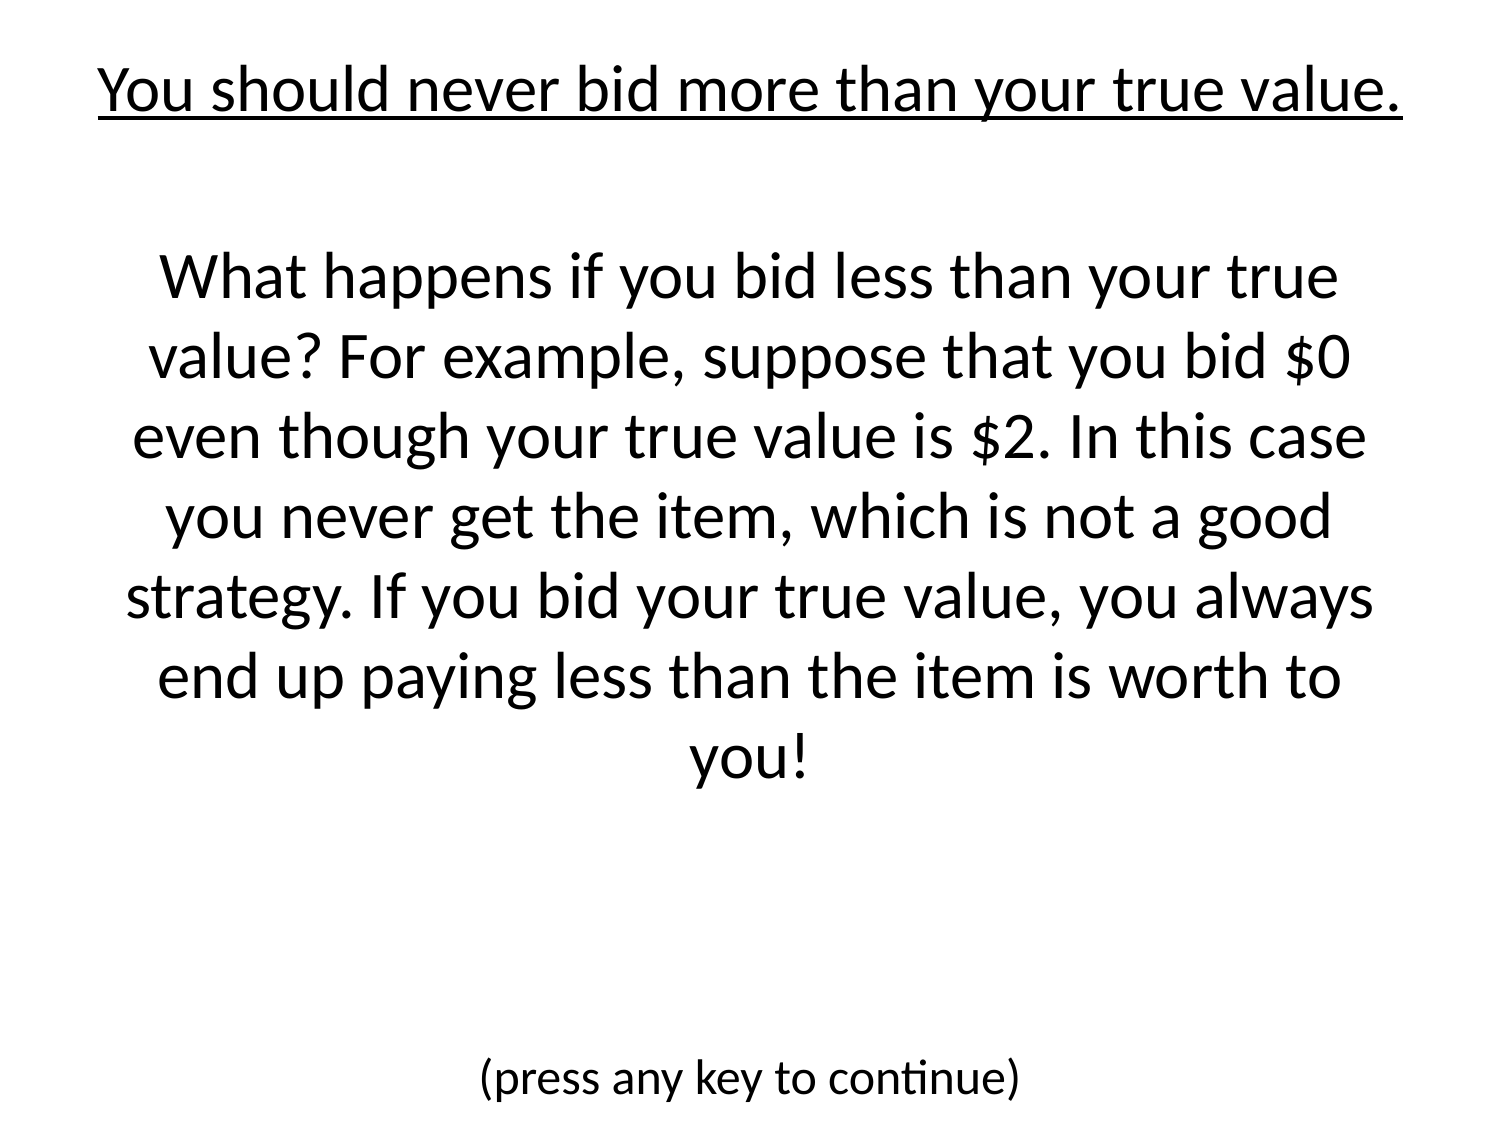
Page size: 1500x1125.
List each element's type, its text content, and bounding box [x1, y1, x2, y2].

list You should never bid more than your true value. What happens if you bid less than your true value? For example, suppose that you bid $0 even though your true value is $2. In this case you never get the item, which is not a good strategy. If you bid your true value, you always end up paying less than the item is worth to you! [75, 37, 1425, 1036]
text_box (press any key to continue) [0, 1036, 1500, 1112]
